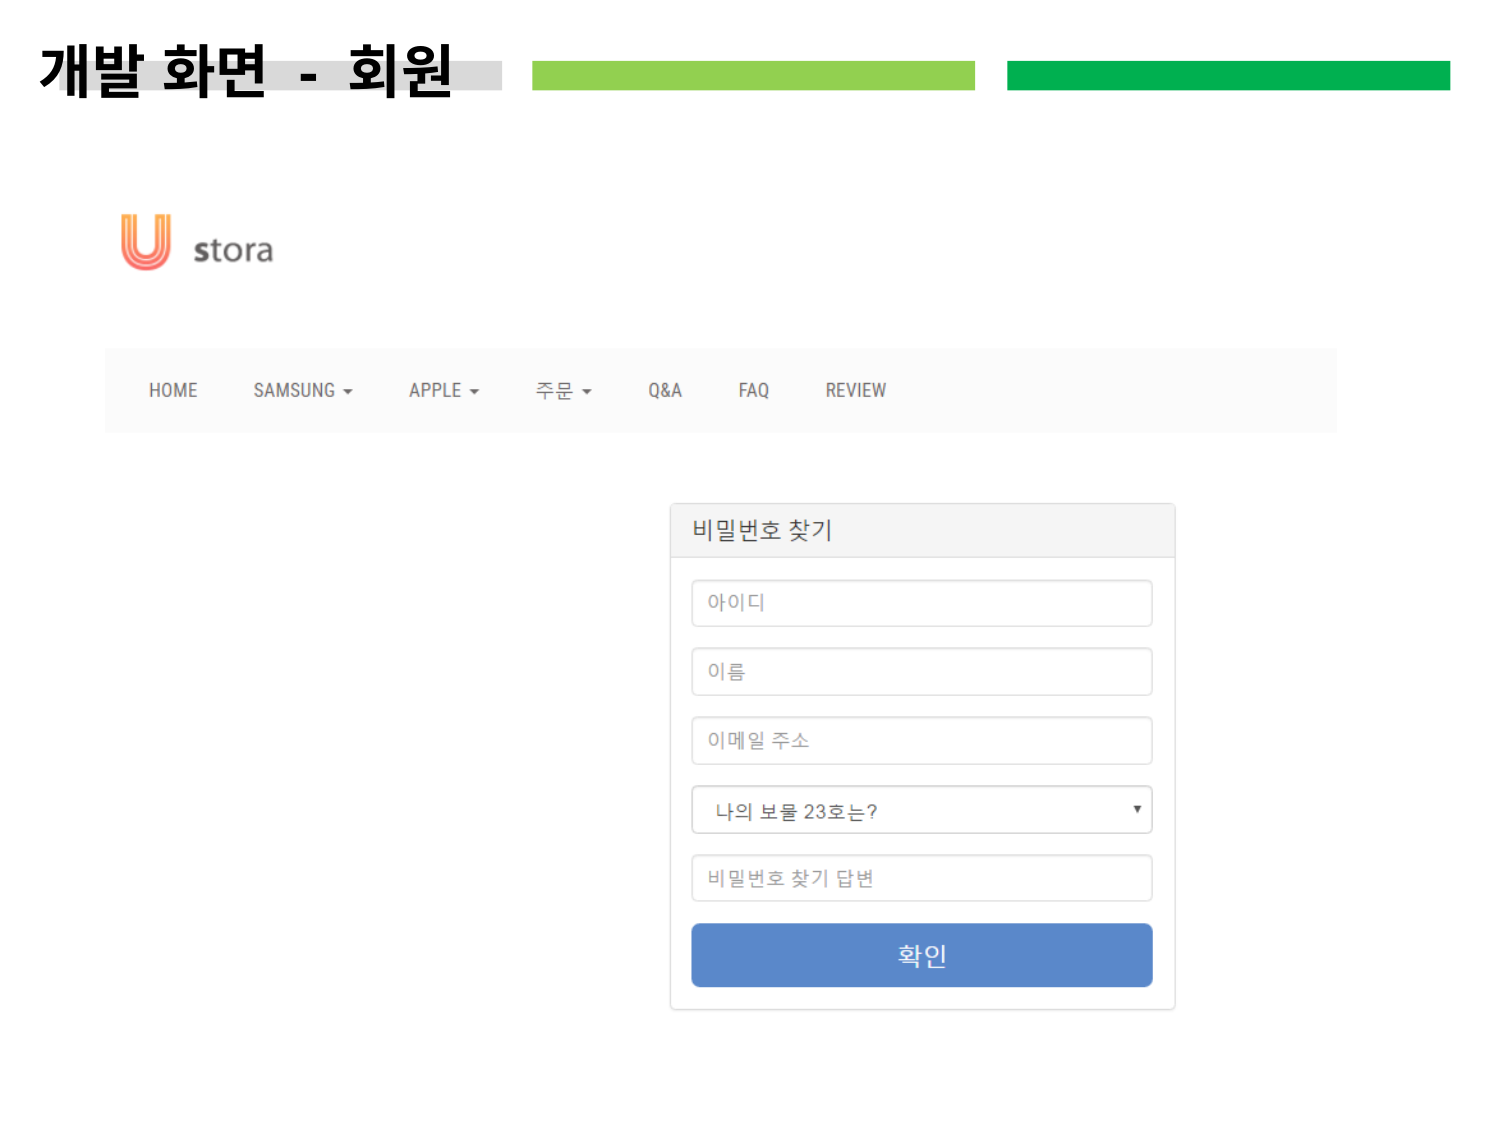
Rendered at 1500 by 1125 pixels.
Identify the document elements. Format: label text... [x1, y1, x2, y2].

text_box 개발 화면 - 회원 [24, 27, 533, 113]
text_box [1005, 59, 1452, 93]
text_box [533, 59, 977, 93]
picture [105, 198, 1337, 1055]
